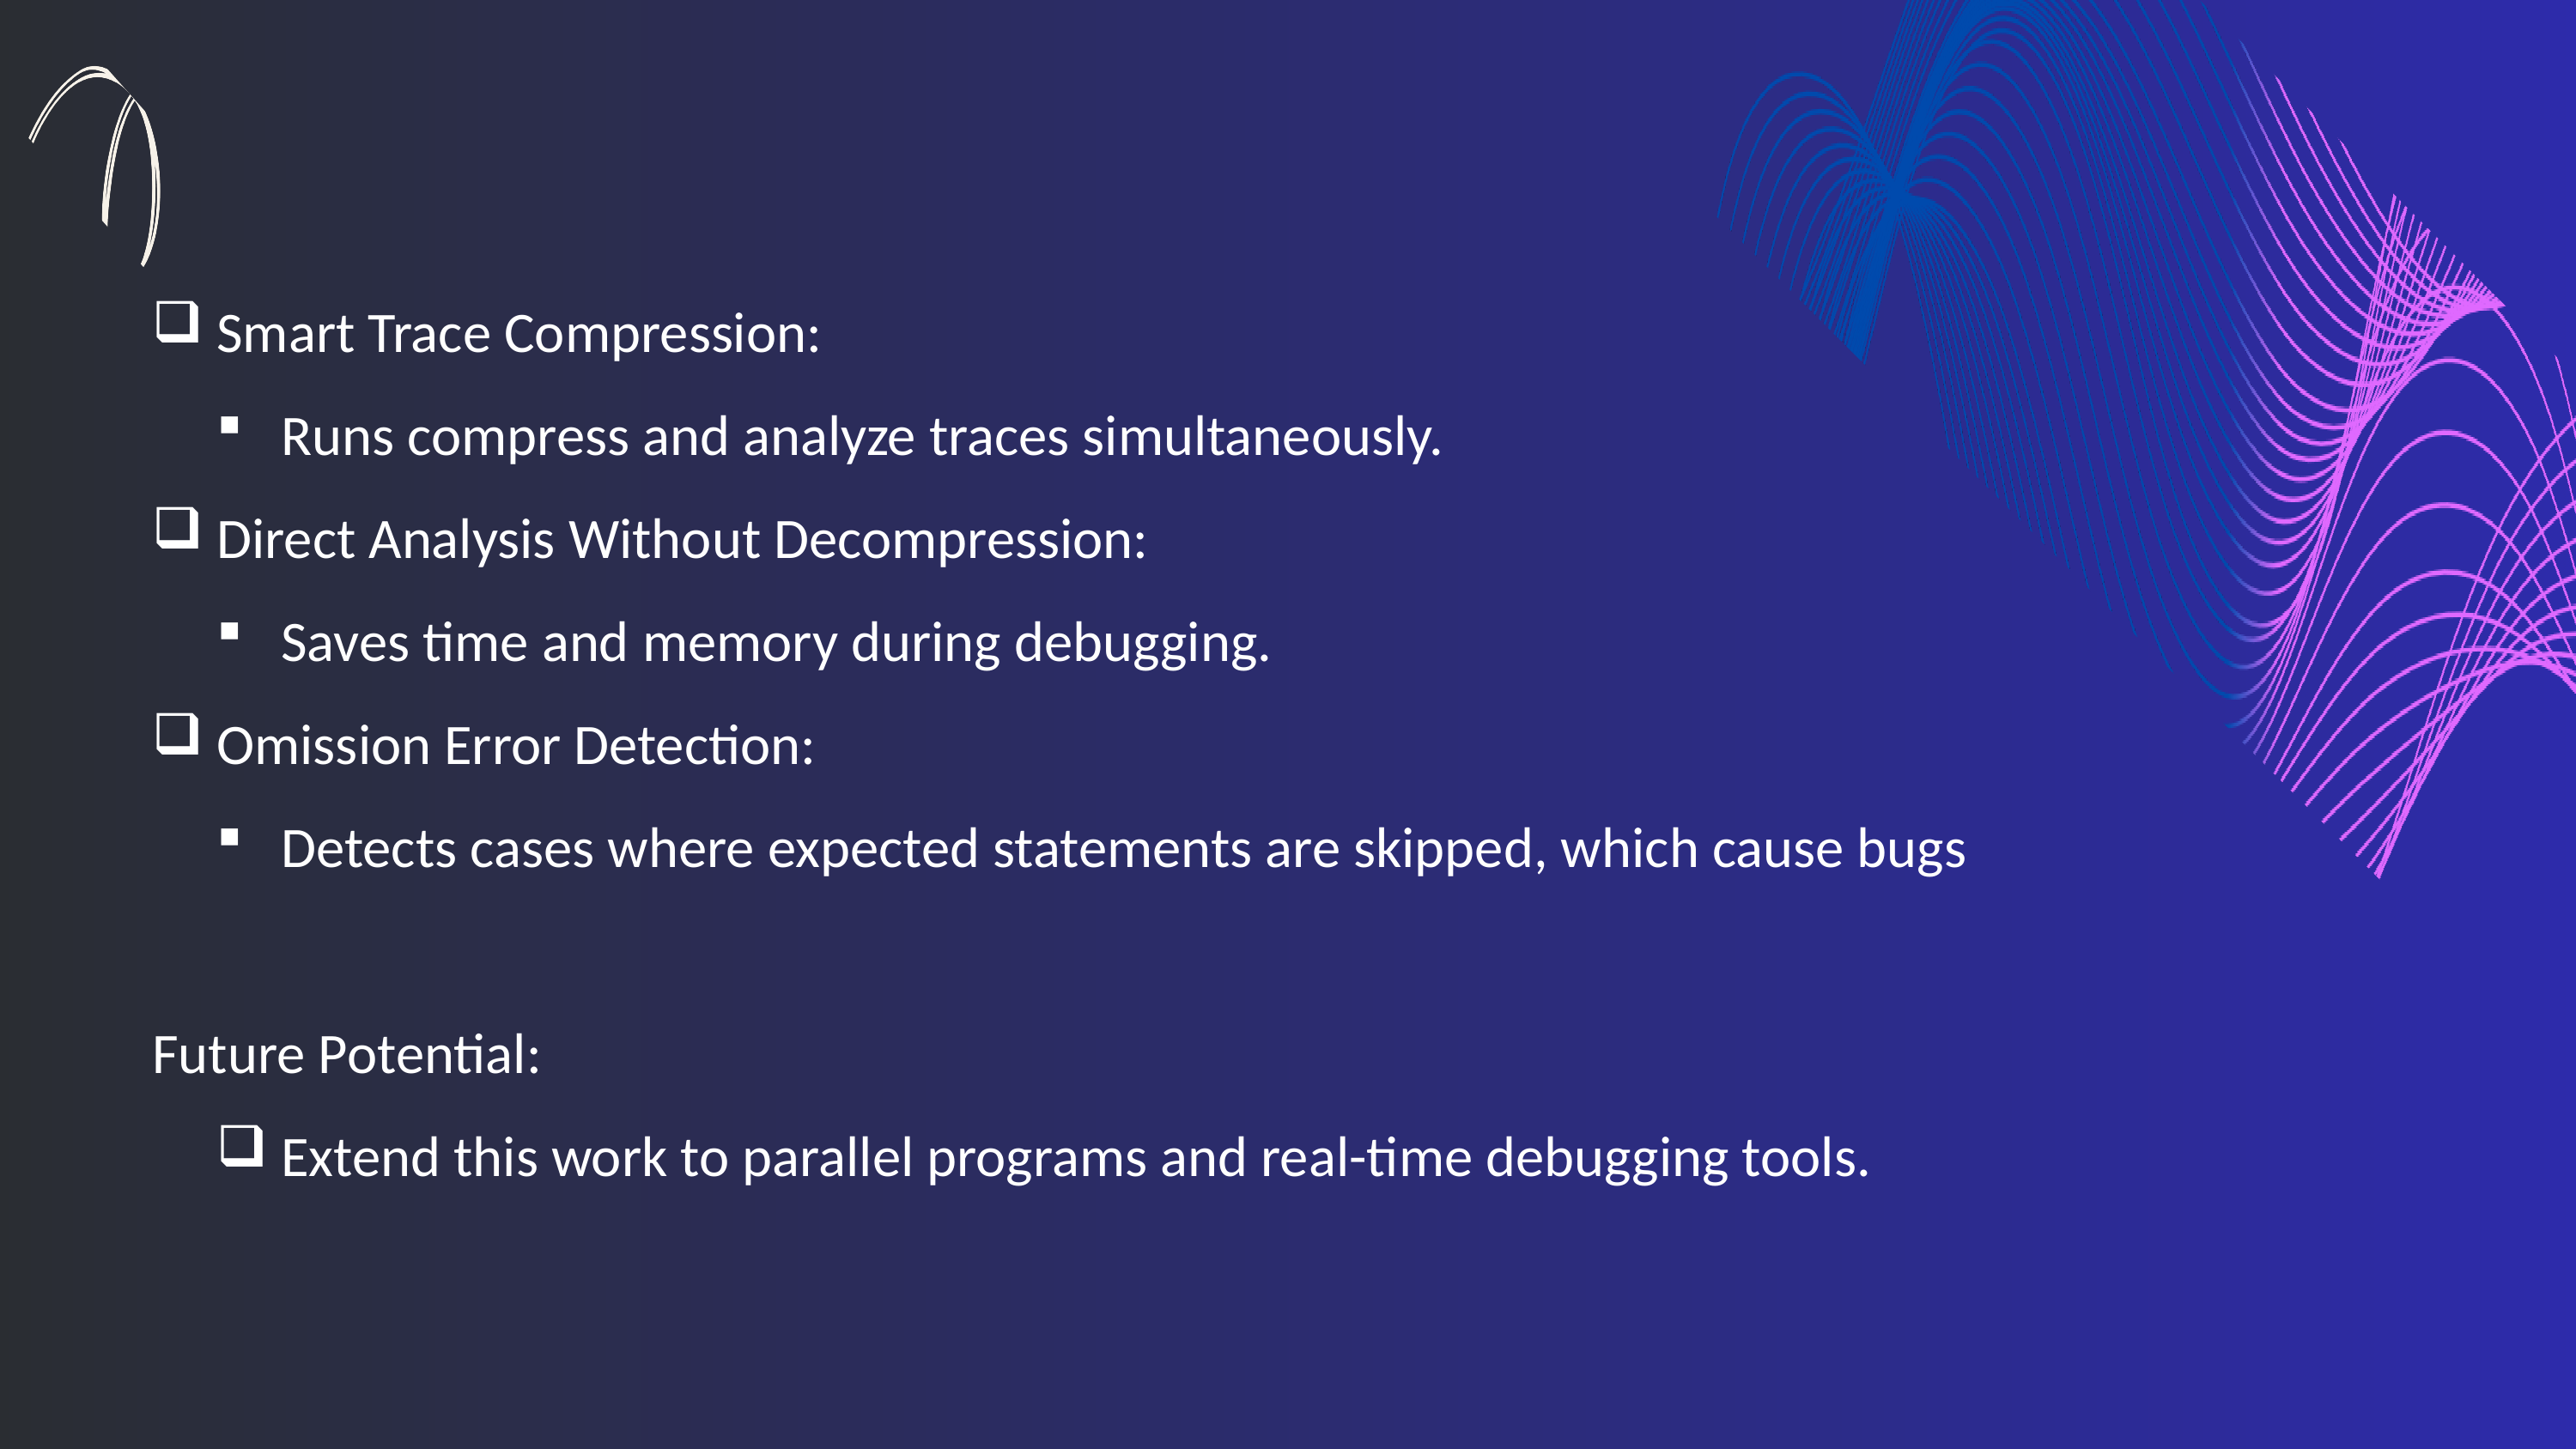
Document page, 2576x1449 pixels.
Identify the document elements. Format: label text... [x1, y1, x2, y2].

text_box Smart Trace Compression: Runs compress and analyze traces simultaneously. Direct Analysis Without Decompression: Saves time and memory during debugging. Omission Error Detection: Detects cases where expected statements are skipped, which cause bugs Future Potential: Extend this work to parallel programs and real-time debugging tools. [139, 254, 2050, 1194]
text_box [1566, 0, 2576, 1076]
text_box [3, 39, 247, 295]
